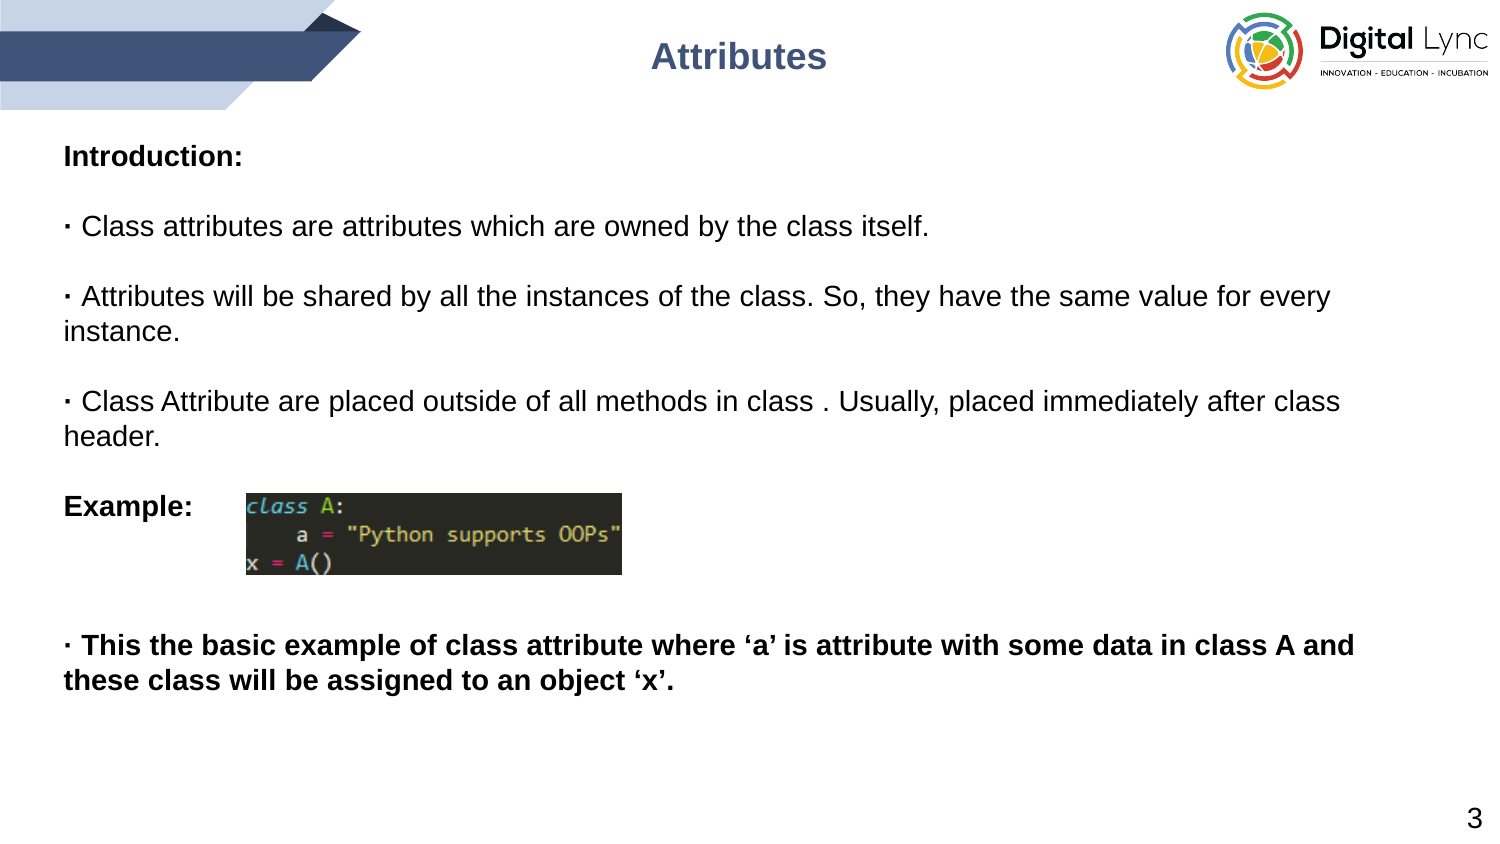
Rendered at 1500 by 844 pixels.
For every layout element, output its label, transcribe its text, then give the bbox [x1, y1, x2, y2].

text_box Introduction: · Class attributes are attributes which are owned by the class itself. · Attributes will be shared by all the instances of the class. So, they have the same value for every instance. · Class Attribute are placed outside of all methods in class . Usually, placed immediately after class header. Example: · This the basic example of class attribute where ‘a’ is attribute with some data in class A and these class will be assigned to an object ‘x’. [48, 129, 1456, 844]
slide_number 3 [1456, 790, 1500, 843]
picture [1222, 4, 1494, 94]
text_box Attributes [480, 25, 998, 85]
picture [246, 492, 623, 575]
